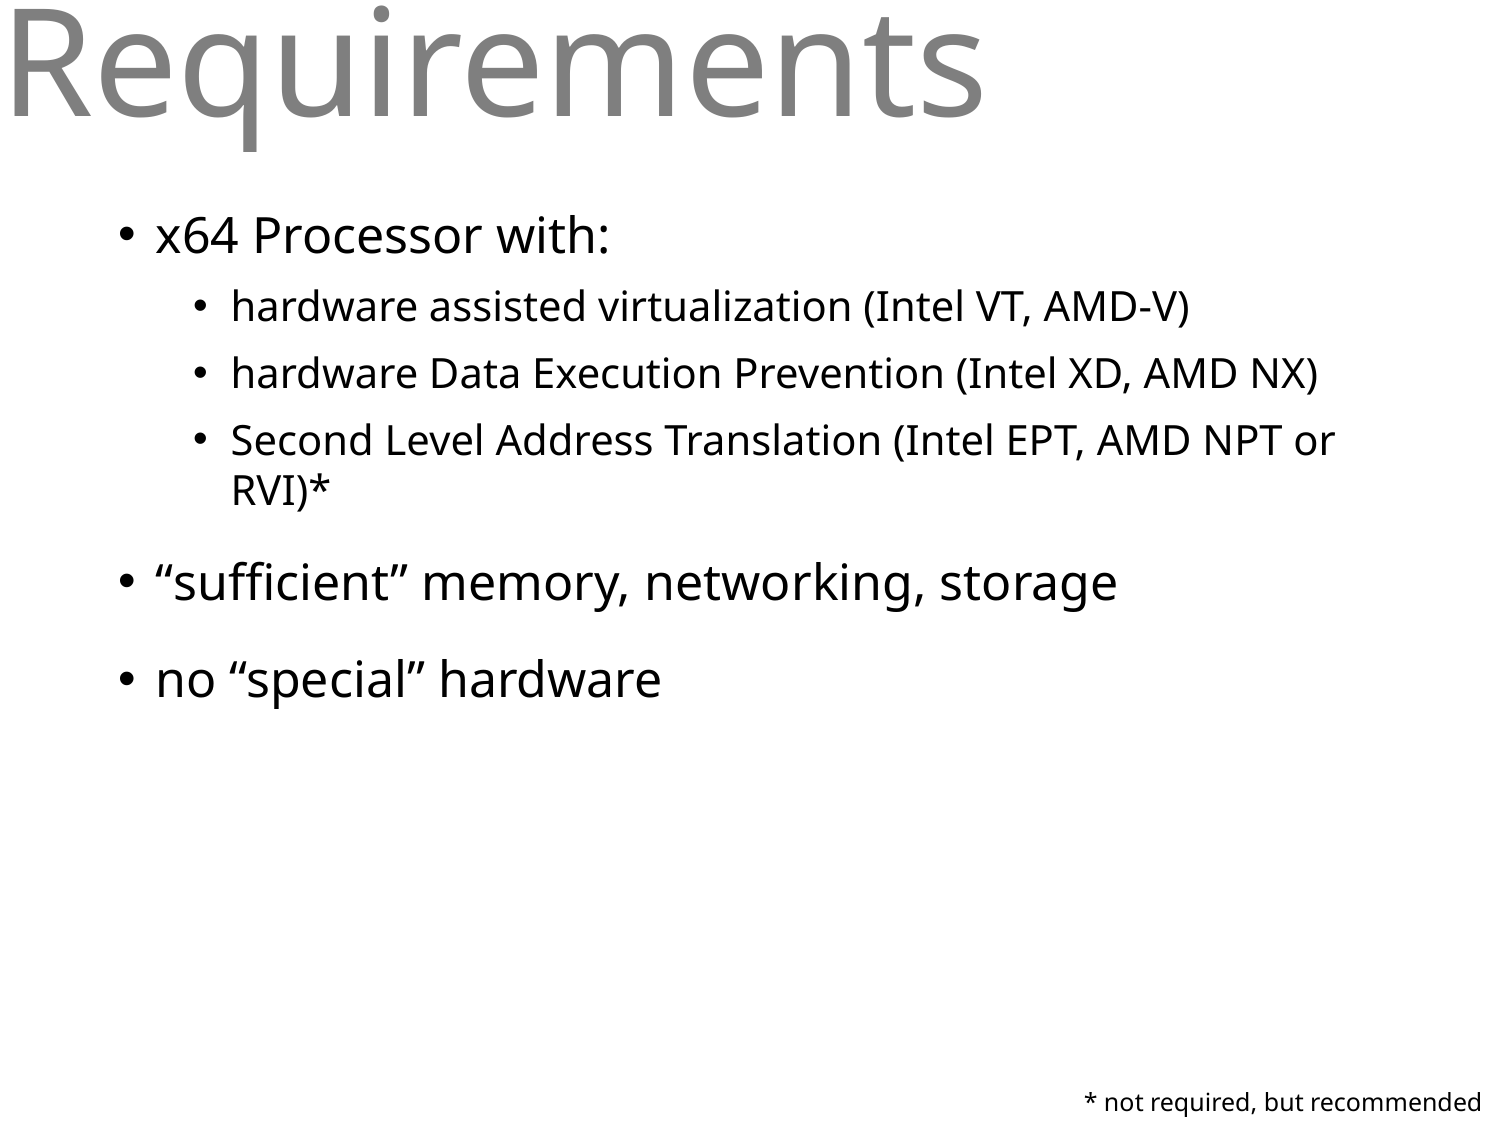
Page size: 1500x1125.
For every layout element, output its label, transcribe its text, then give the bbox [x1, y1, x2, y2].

list x64 Processor with: hardware assisted virtualization (Intel VT, AMD-V) hardware Data Execution Prevention (Intel XD, AMD NX) Second Level Address Translation (Intel EPT, AMD NPT or RVI)* “sufficient” memory, networking, storage no “special” hardware [103, 184, 1397, 1014]
title Requirements [0, 0, 1500, 144]
text_box * not required, but recommended [783, 1078, 1498, 1124]
